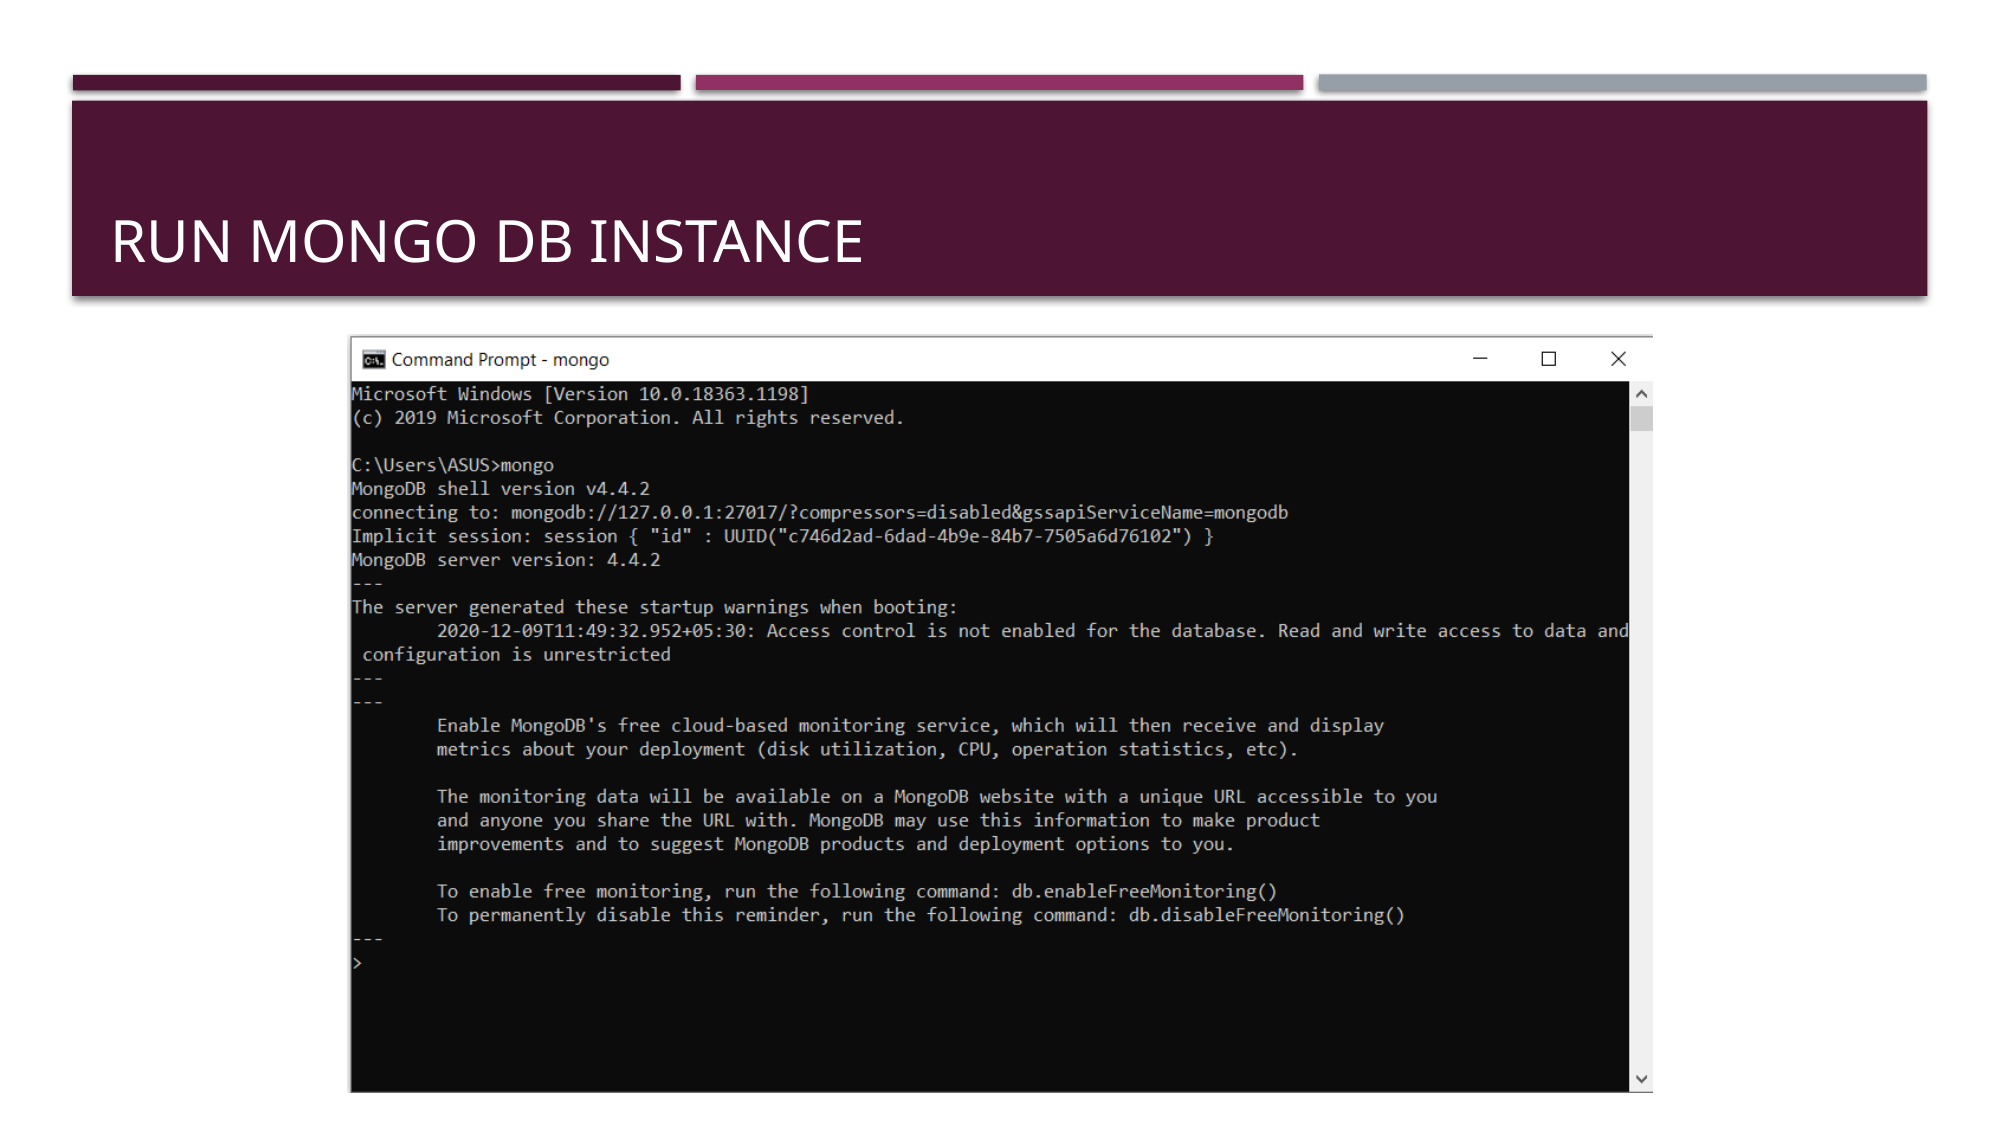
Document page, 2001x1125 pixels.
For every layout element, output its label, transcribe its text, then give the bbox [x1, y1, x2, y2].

title Run mongo db instance [95, 115, 1905, 282]
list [346, 333, 1654, 1093]
